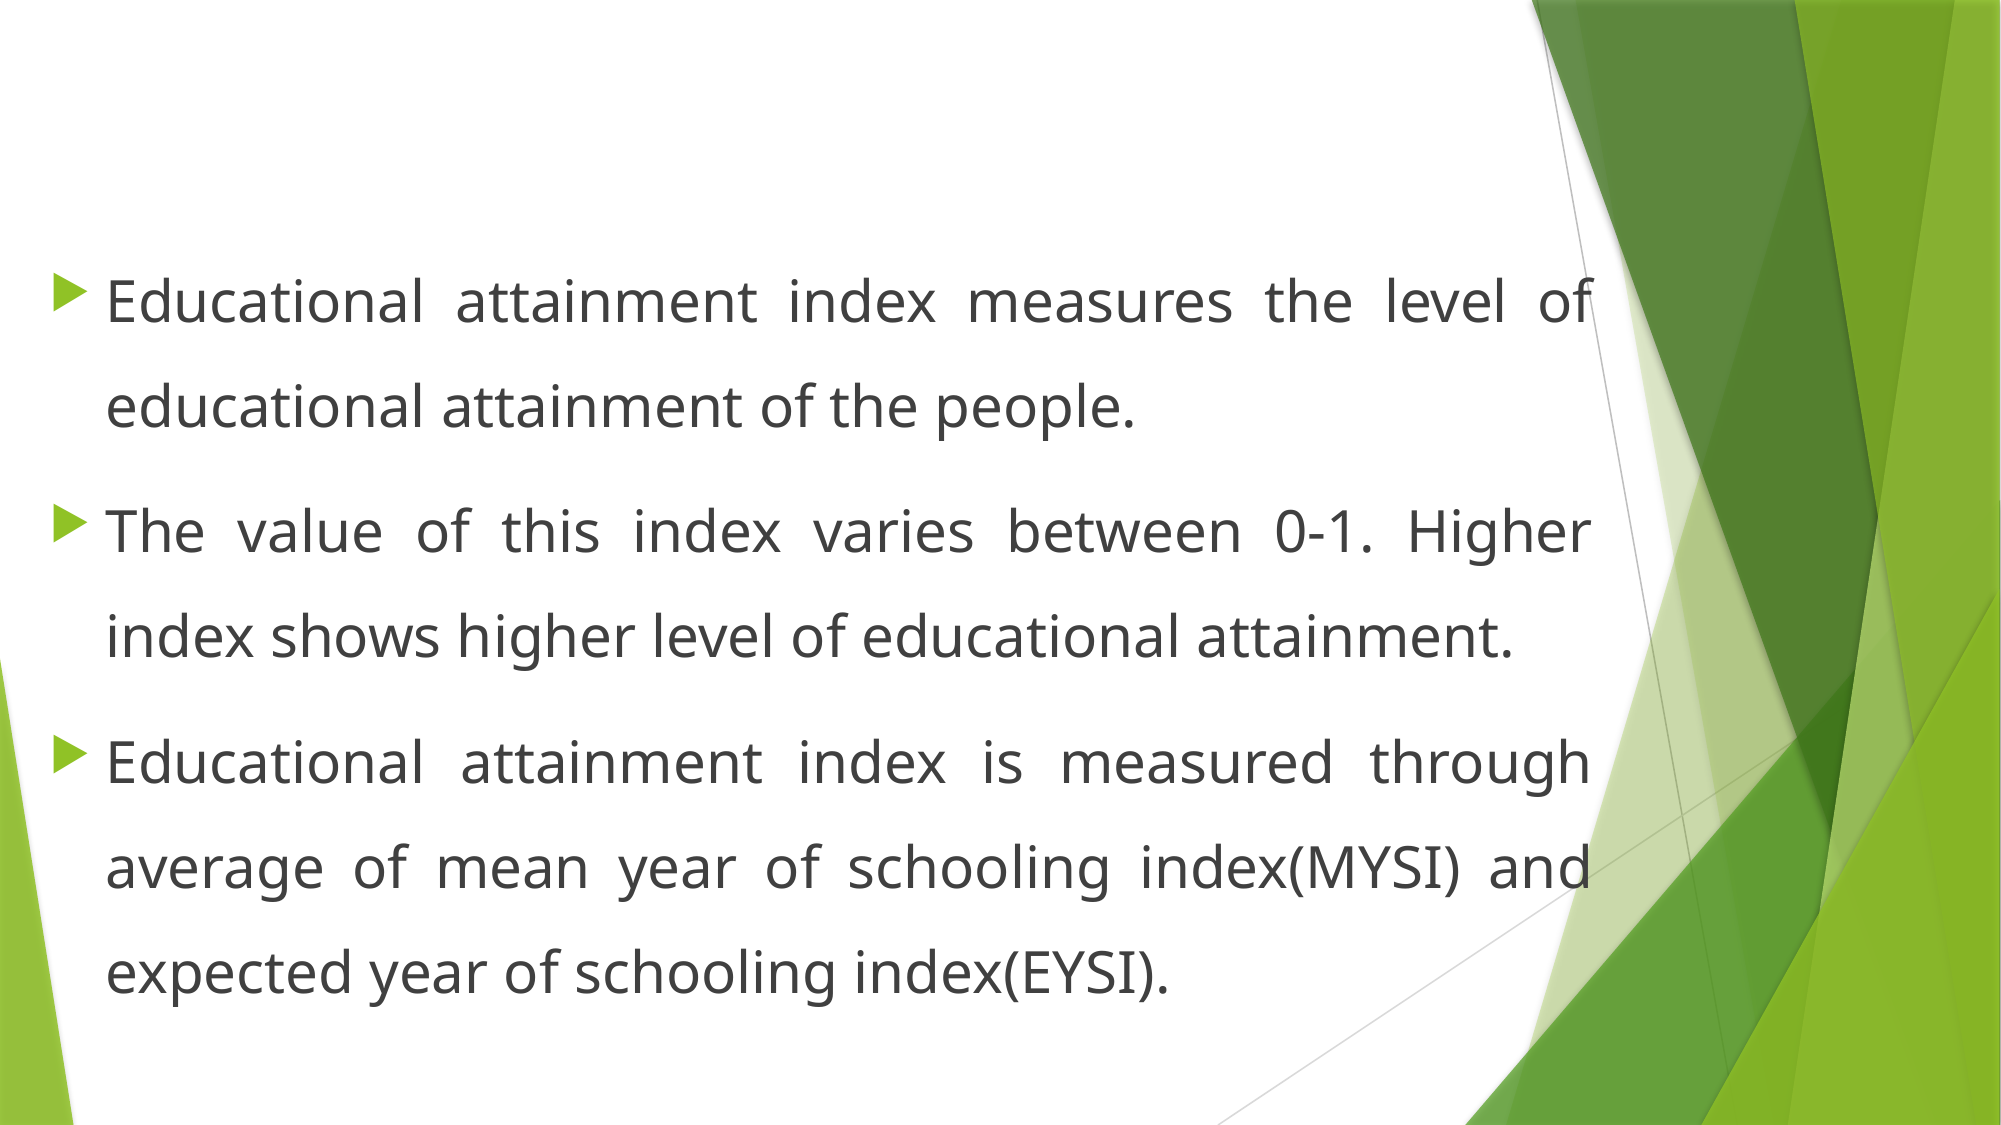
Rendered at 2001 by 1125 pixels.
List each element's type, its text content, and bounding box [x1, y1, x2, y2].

list Educational attainment index measures the level of educational attainment of the people. The value of this index varies between 0-1. Higher index shows higher level of educational attainment. Educational attainment index is measured through average of mean year of schooling index(MYSI) and expected year of schooling index(EYSI). [34, 221, 1609, 992]
